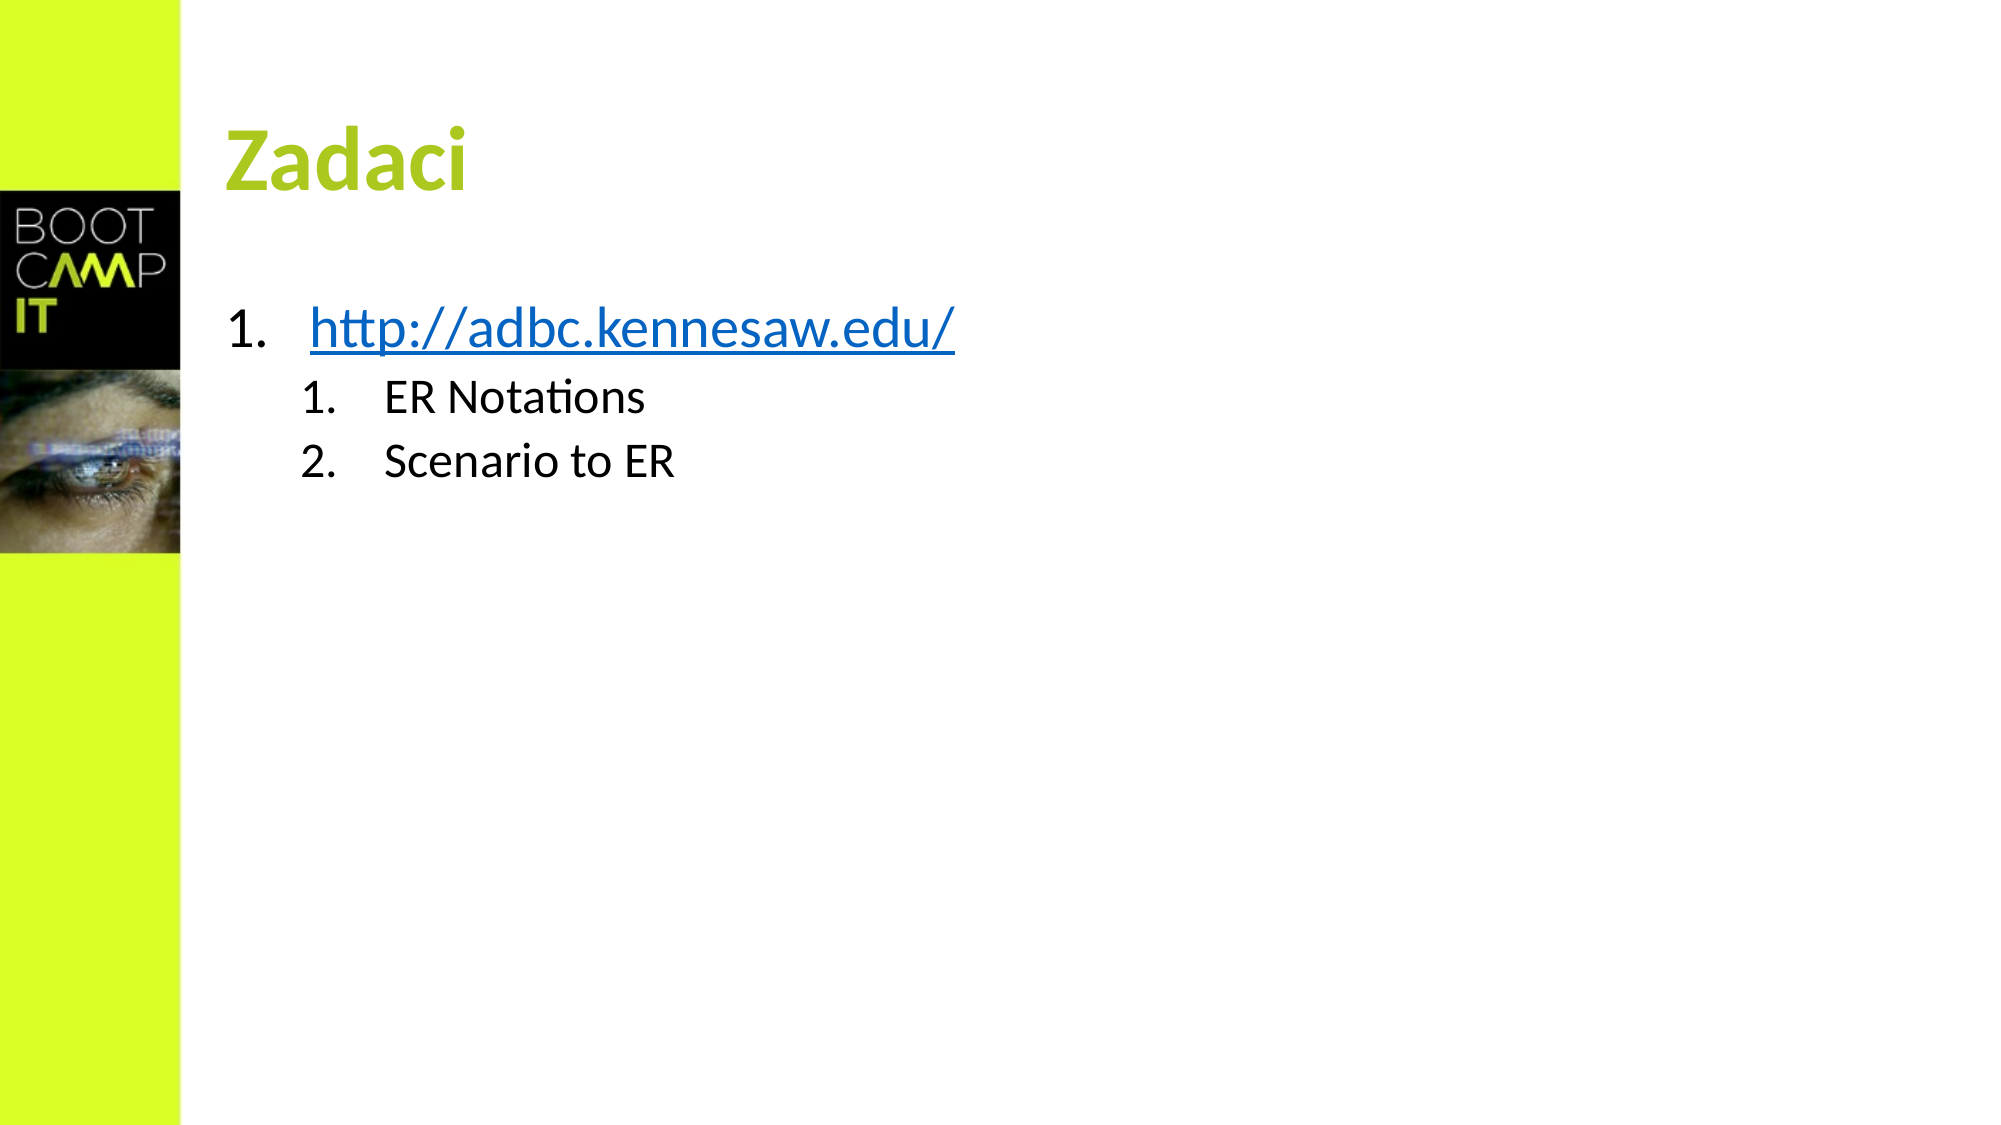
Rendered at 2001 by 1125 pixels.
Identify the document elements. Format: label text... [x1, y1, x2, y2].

title Zadaci [210, 59, 1944, 263]
list http://adbc.kennesaw.edu/ ER Notations Scenario to ER [210, 289, 1944, 1065]
picture [0, 0, 2000, 1125]
